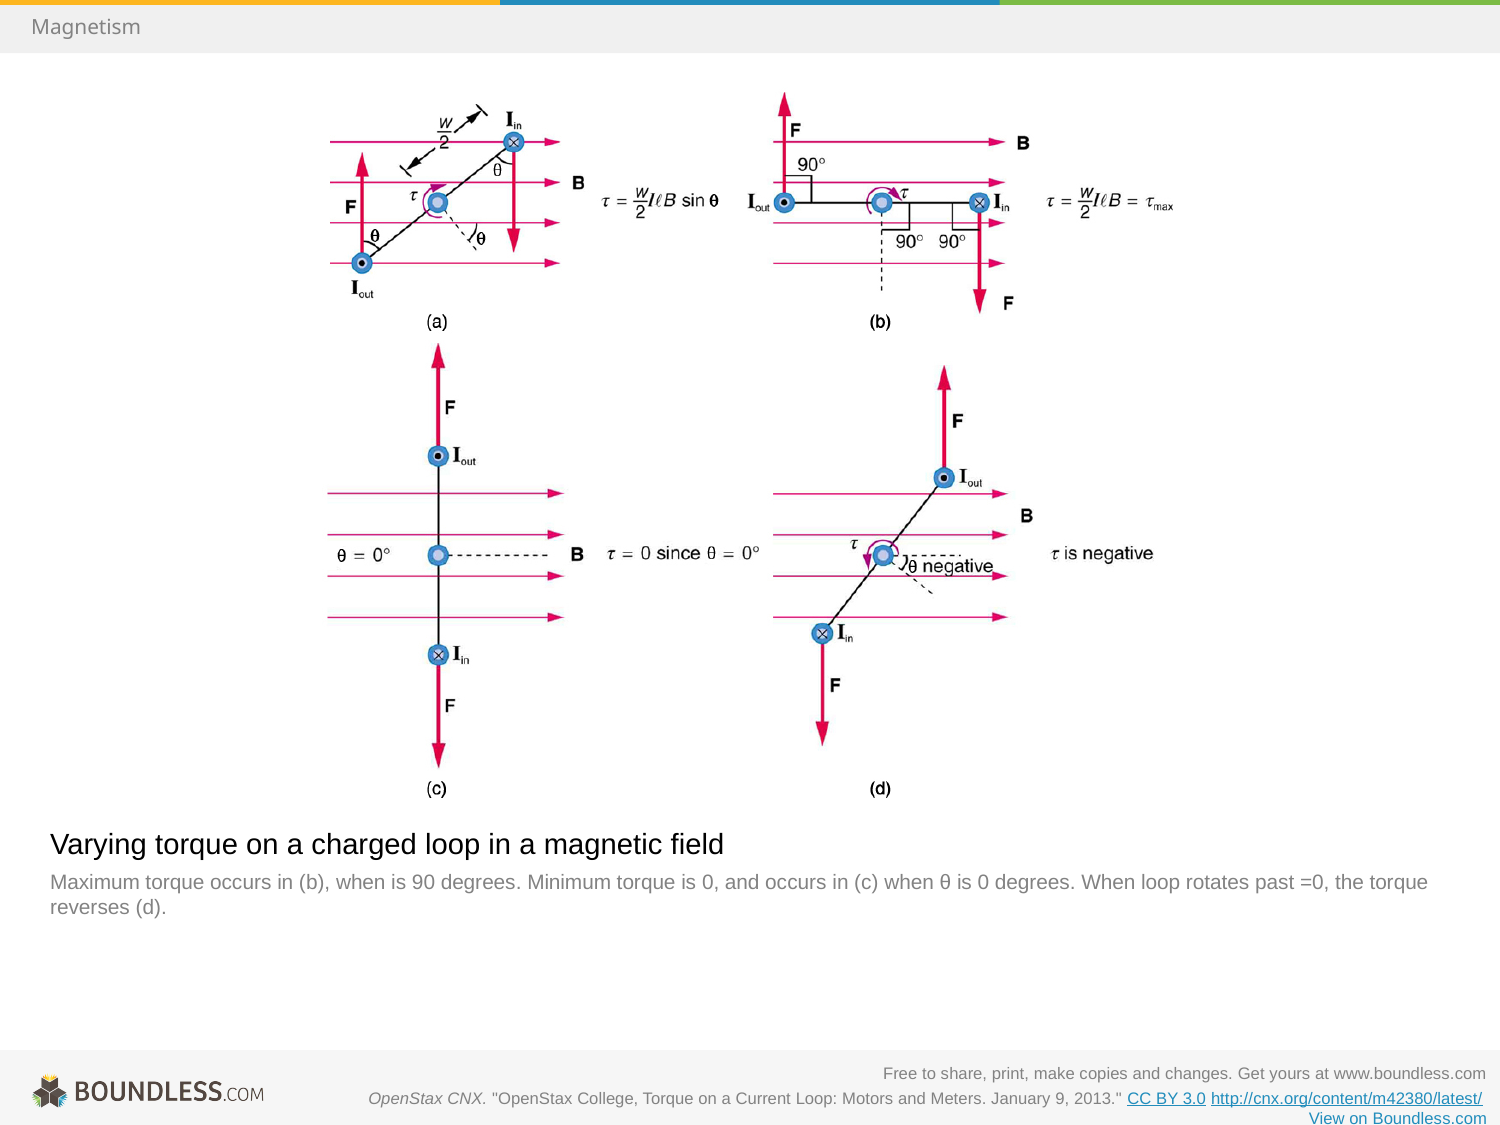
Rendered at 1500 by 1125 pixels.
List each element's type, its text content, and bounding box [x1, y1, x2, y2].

picture [30, 1072, 265, 1109]
picture [322, 87, 1178, 801]
text_box [0, 2, 1500, 54]
text_box OpenStax CNX. "OpenStax College, Torque on a Current Loop: Motors and Meters. January 9, 2013." CC BY 3.0 http://cnx.org/content/m42380/latest/ View on Boundless.com [274, 1087, 1488, 1125]
text_box [0, 1050, 1500, 1125]
list Varying torque on a charged loop in a magnetic field Maximum torque occurs in (b), when is 90 degrees. Minimum torque is 0, and occurs in (c) when θ is 0 degrees. When loop rotates past =0, the torque reverses (d). [50, 825, 1450, 1038]
text_box Free to share, print, make copies and changes. Get yours at www.boundless.com [649, 1062, 1488, 1087]
text_box Magnetism [31, 13, 1475, 38]
